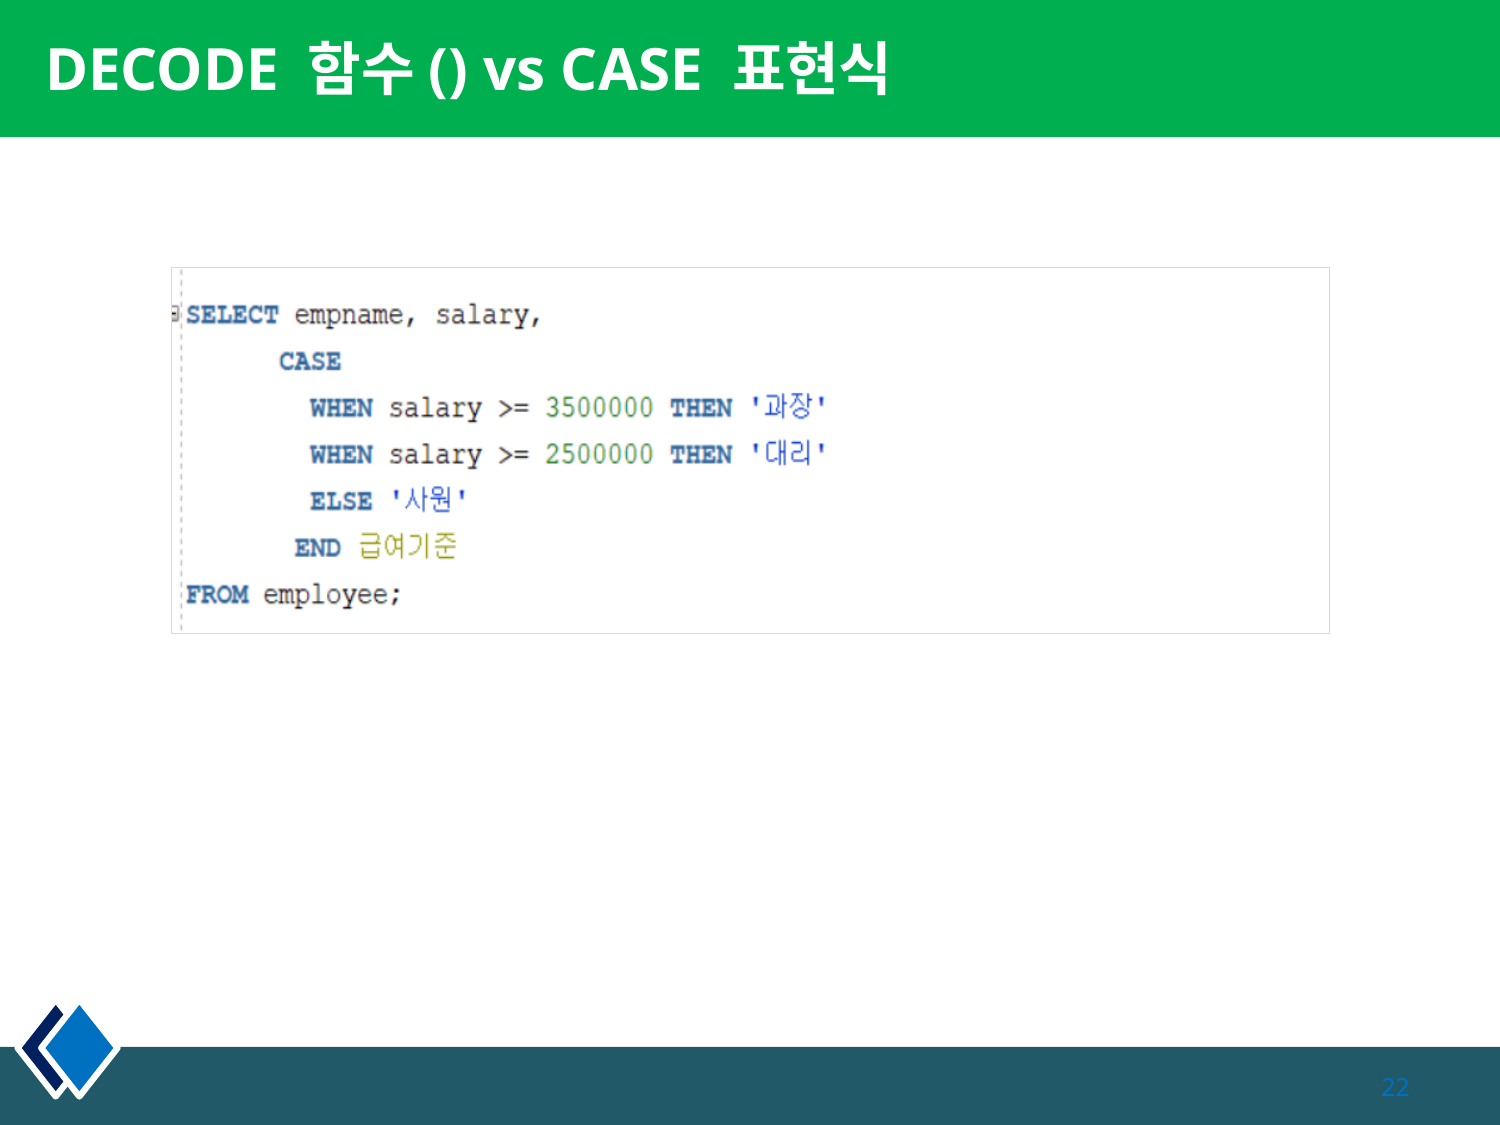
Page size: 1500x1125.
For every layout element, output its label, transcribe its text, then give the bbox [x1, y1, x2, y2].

picture [170, 266, 1331, 634]
title DECODE 함수() vs CASE 표현식 [0, 0, 939, 138]
slide_number 22 [1340, 1058, 1425, 1119]
